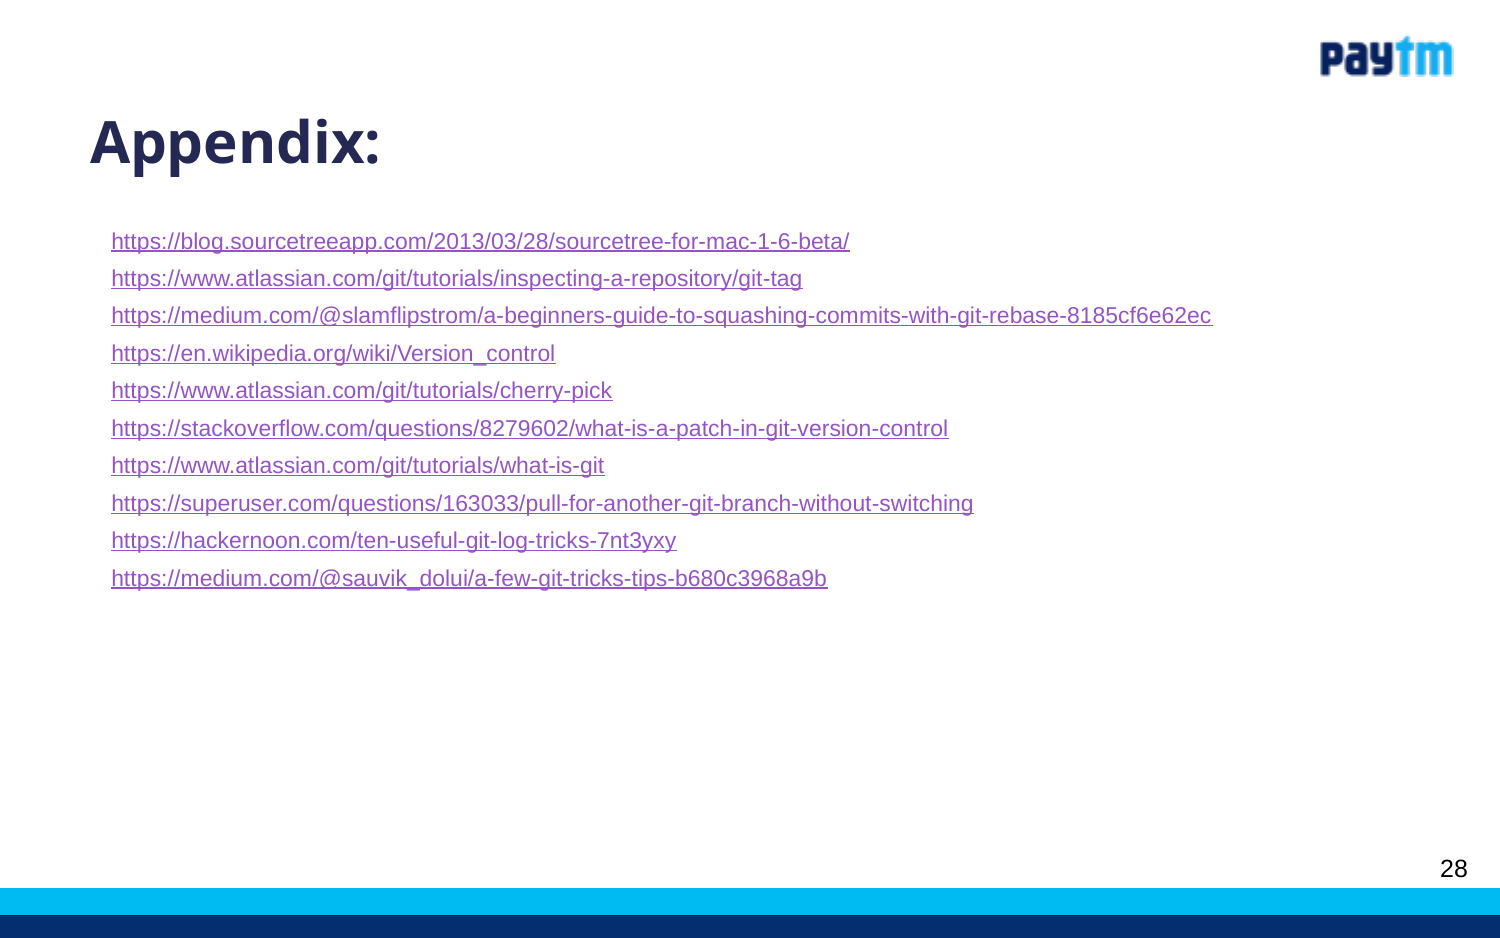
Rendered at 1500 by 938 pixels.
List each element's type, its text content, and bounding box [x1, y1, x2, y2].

title Appendix: [75, 72, 1425, 209]
picture [0, 916, 1500, 938]
slide_number ‹#› [1383, 845, 1484, 891]
picture [1319, 33, 1456, 79]
list https://blog.sourcetreeapp.com/2013/03/28/sourcetree-for-mac-1-6-beta/ https://www.atlassian.com/git/tutorials/inspecting-a-repository/git-tag https://medium.com/@slamflipstrom/a-beginners-guide-to-squashing-commits-with-git-rebase-8185cf6e62ec https://en.wikipedia.org/wiki/Version_control https://www.atlassian.com/git/tutorials/cherry-pick https://stackoverflow.com/questions/8279602/what-is-a-patch-in-git-version-control https://www.atlassian.com/git/tutorials/what-is-git https://superuser.com/questions/163033/pull-for-another-git-branch-without-switching https://hackernoon.com/ten-useful-git-log-tricks-7nt3yxy https://medium.com/@sauvik_dolui/a-few-git-tricks-tips-b680c3968a9b [75, 218, 1500, 886]
